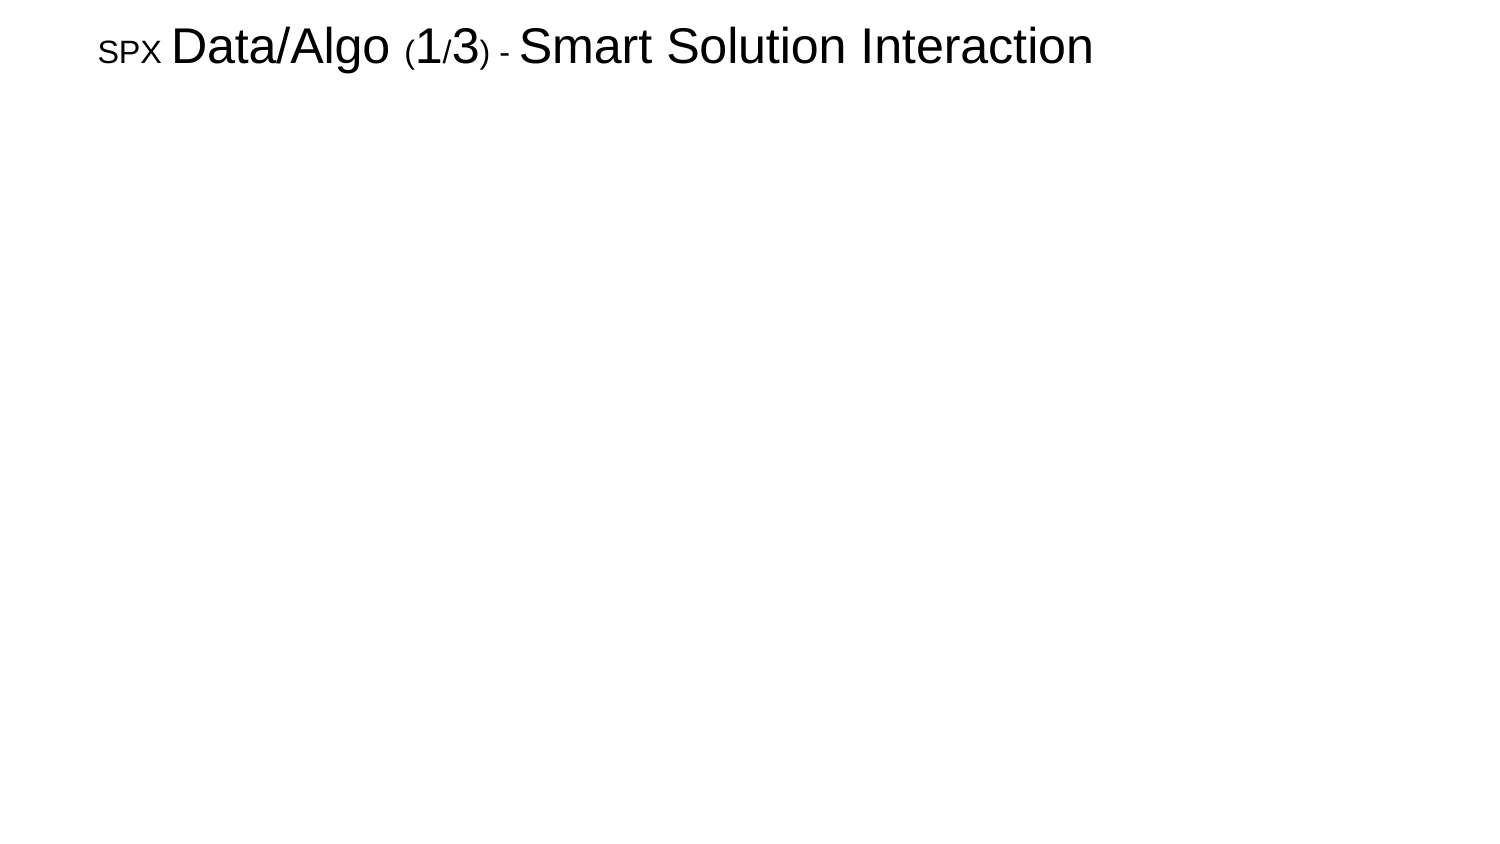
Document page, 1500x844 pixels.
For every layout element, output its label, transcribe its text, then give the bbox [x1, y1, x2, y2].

title SPX Data/Algo (1/3) - Smart Solution Interaction [89, 11, 1411, 83]
